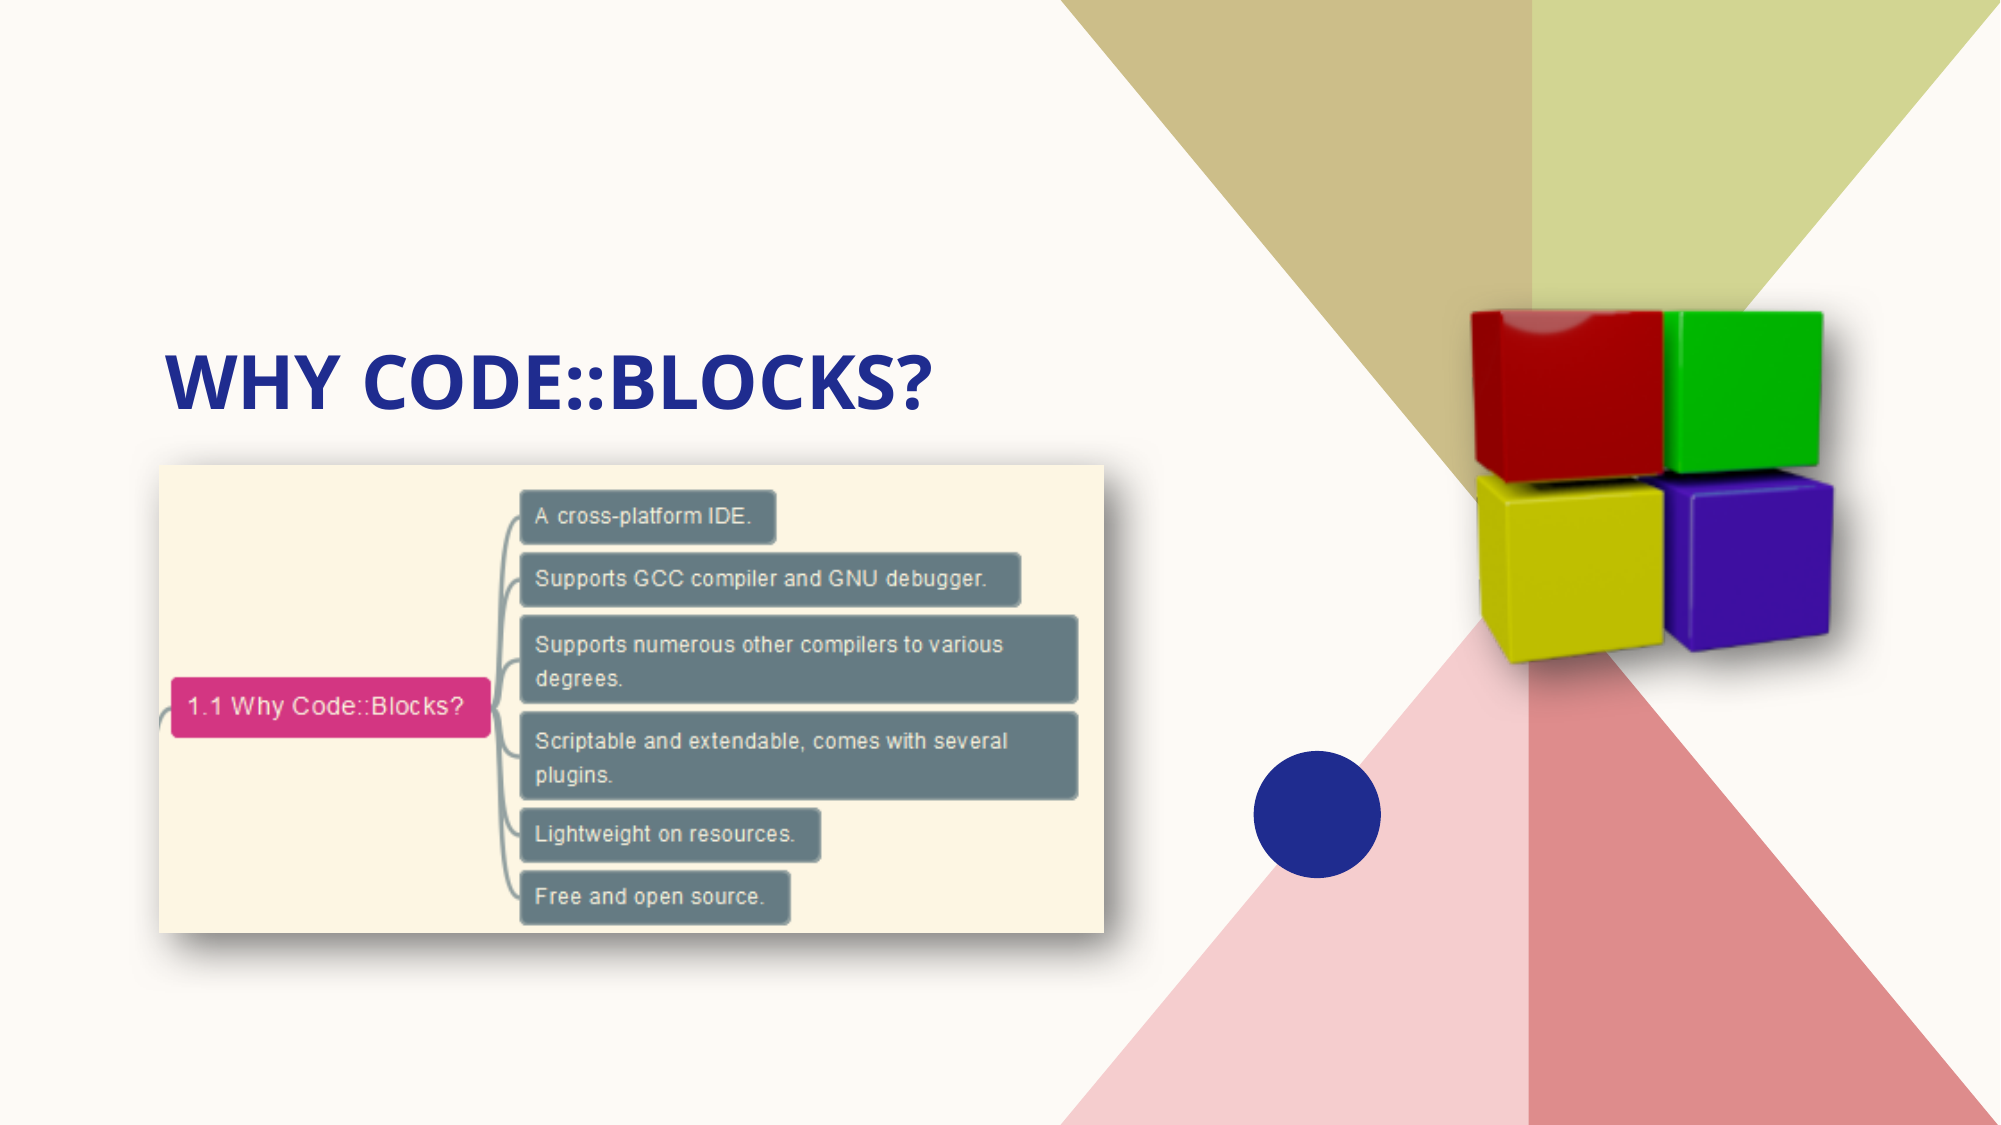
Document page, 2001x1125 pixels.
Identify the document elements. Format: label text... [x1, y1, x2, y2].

title Why Code::Blocks? [150, 173, 1230, 425]
picture [1466, 298, 1841, 674]
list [159, 465, 1104, 933]
